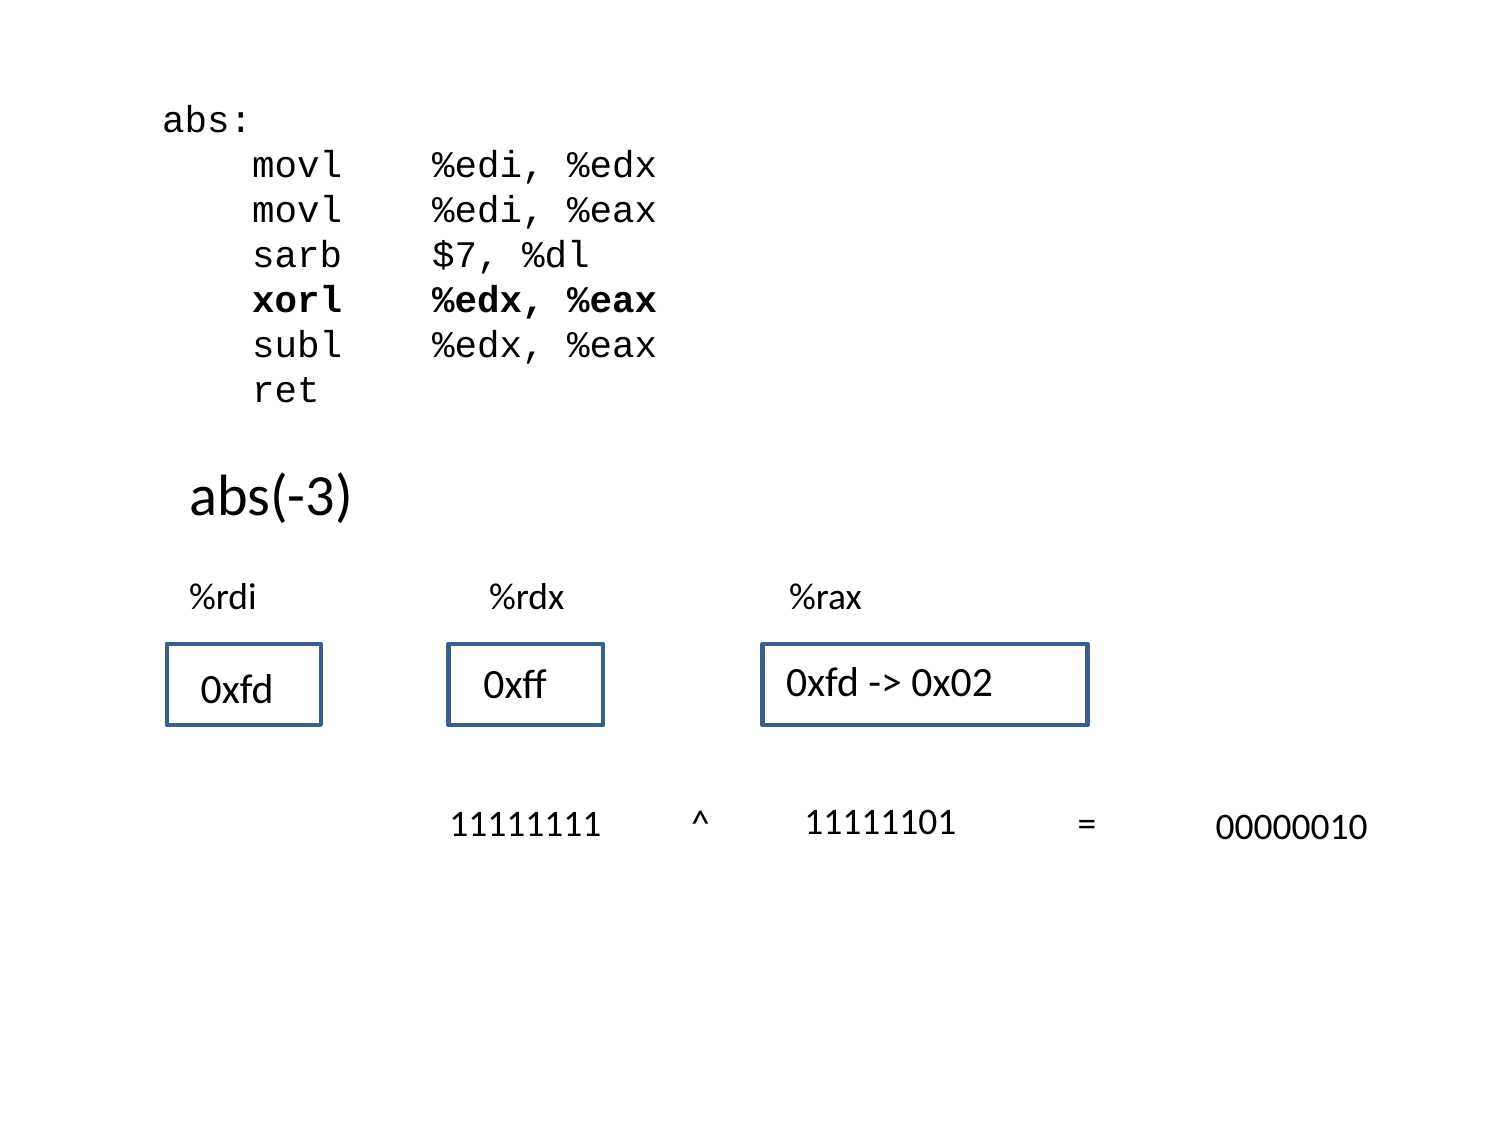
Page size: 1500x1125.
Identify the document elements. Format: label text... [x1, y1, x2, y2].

text_box abs(-3) %rdi %rdx %rax [174, 450, 877, 625]
text_box [165, 642, 323, 727]
text_box 00000010 [1200, 794, 1383, 855]
text_box 0xff [468, 649, 583, 715]
text_box = [1062, 791, 1112, 852]
text_box [760, 642, 1090, 727]
text_box abs: movl %edi, %edx movl %edi, %eax sarb $7, %dl xorl %edx, %eax subl %edx, %eax ret [147, 87, 672, 463]
text_box [446, 642, 605, 727]
text_box 0xfd [185, 654, 300, 719]
text_box 11111101 [789, 789, 972, 850]
text_box ^ [676, 791, 725, 852]
text_box 0xfd -> 0x02 [771, 647, 1038, 712]
text_box 11111111 [434, 791, 617, 852]
